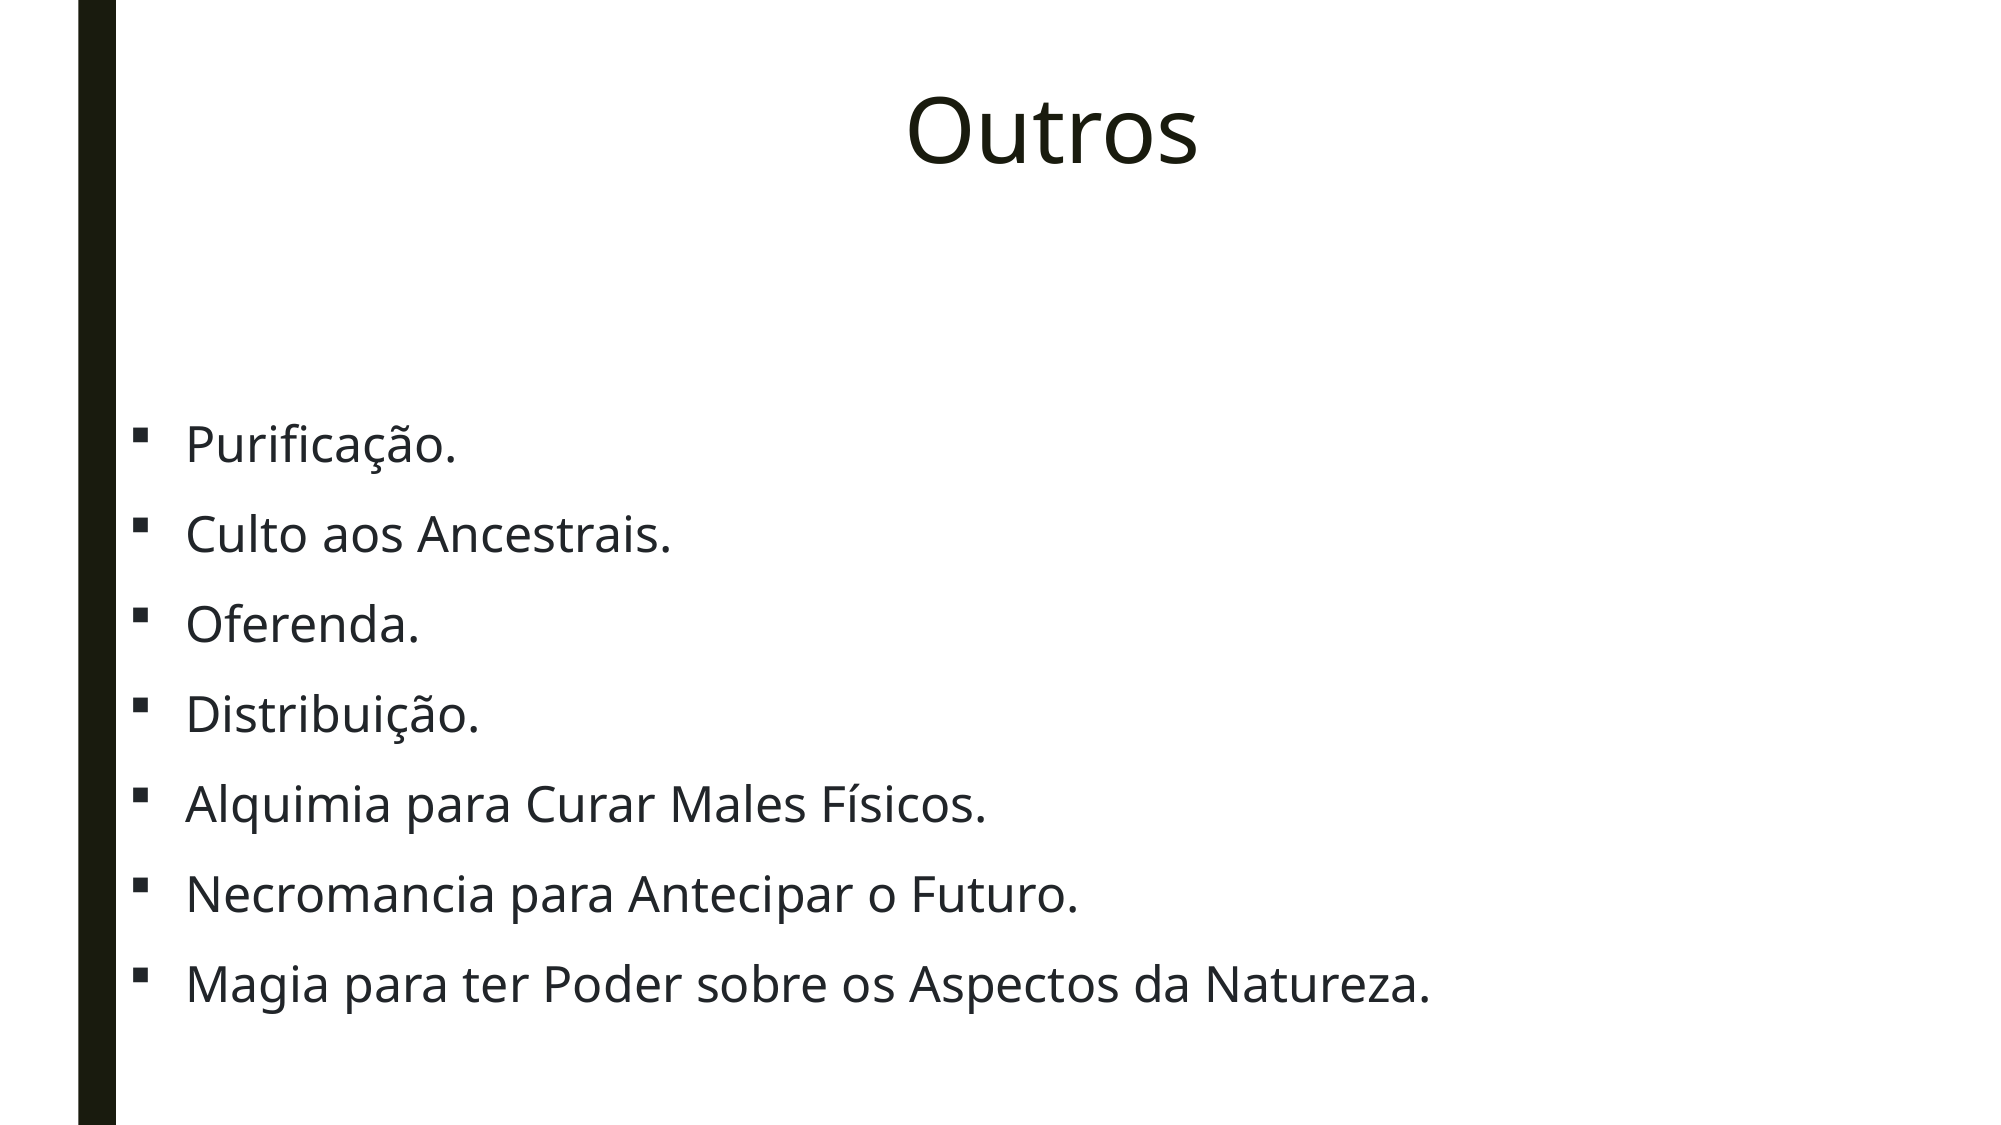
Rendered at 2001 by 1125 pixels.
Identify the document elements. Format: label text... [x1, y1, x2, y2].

list Purificação. Culto aos Ancestrais. Oferenda. Distribuição. Alquimia para Curar Males Físicos. Necromancia para Antecipar o Futuro. Magia para ter Poder sobre os Aspectos da Natureza. [114, 268, 2000, 1125]
title Outros [114, 0, 1991, 268]
